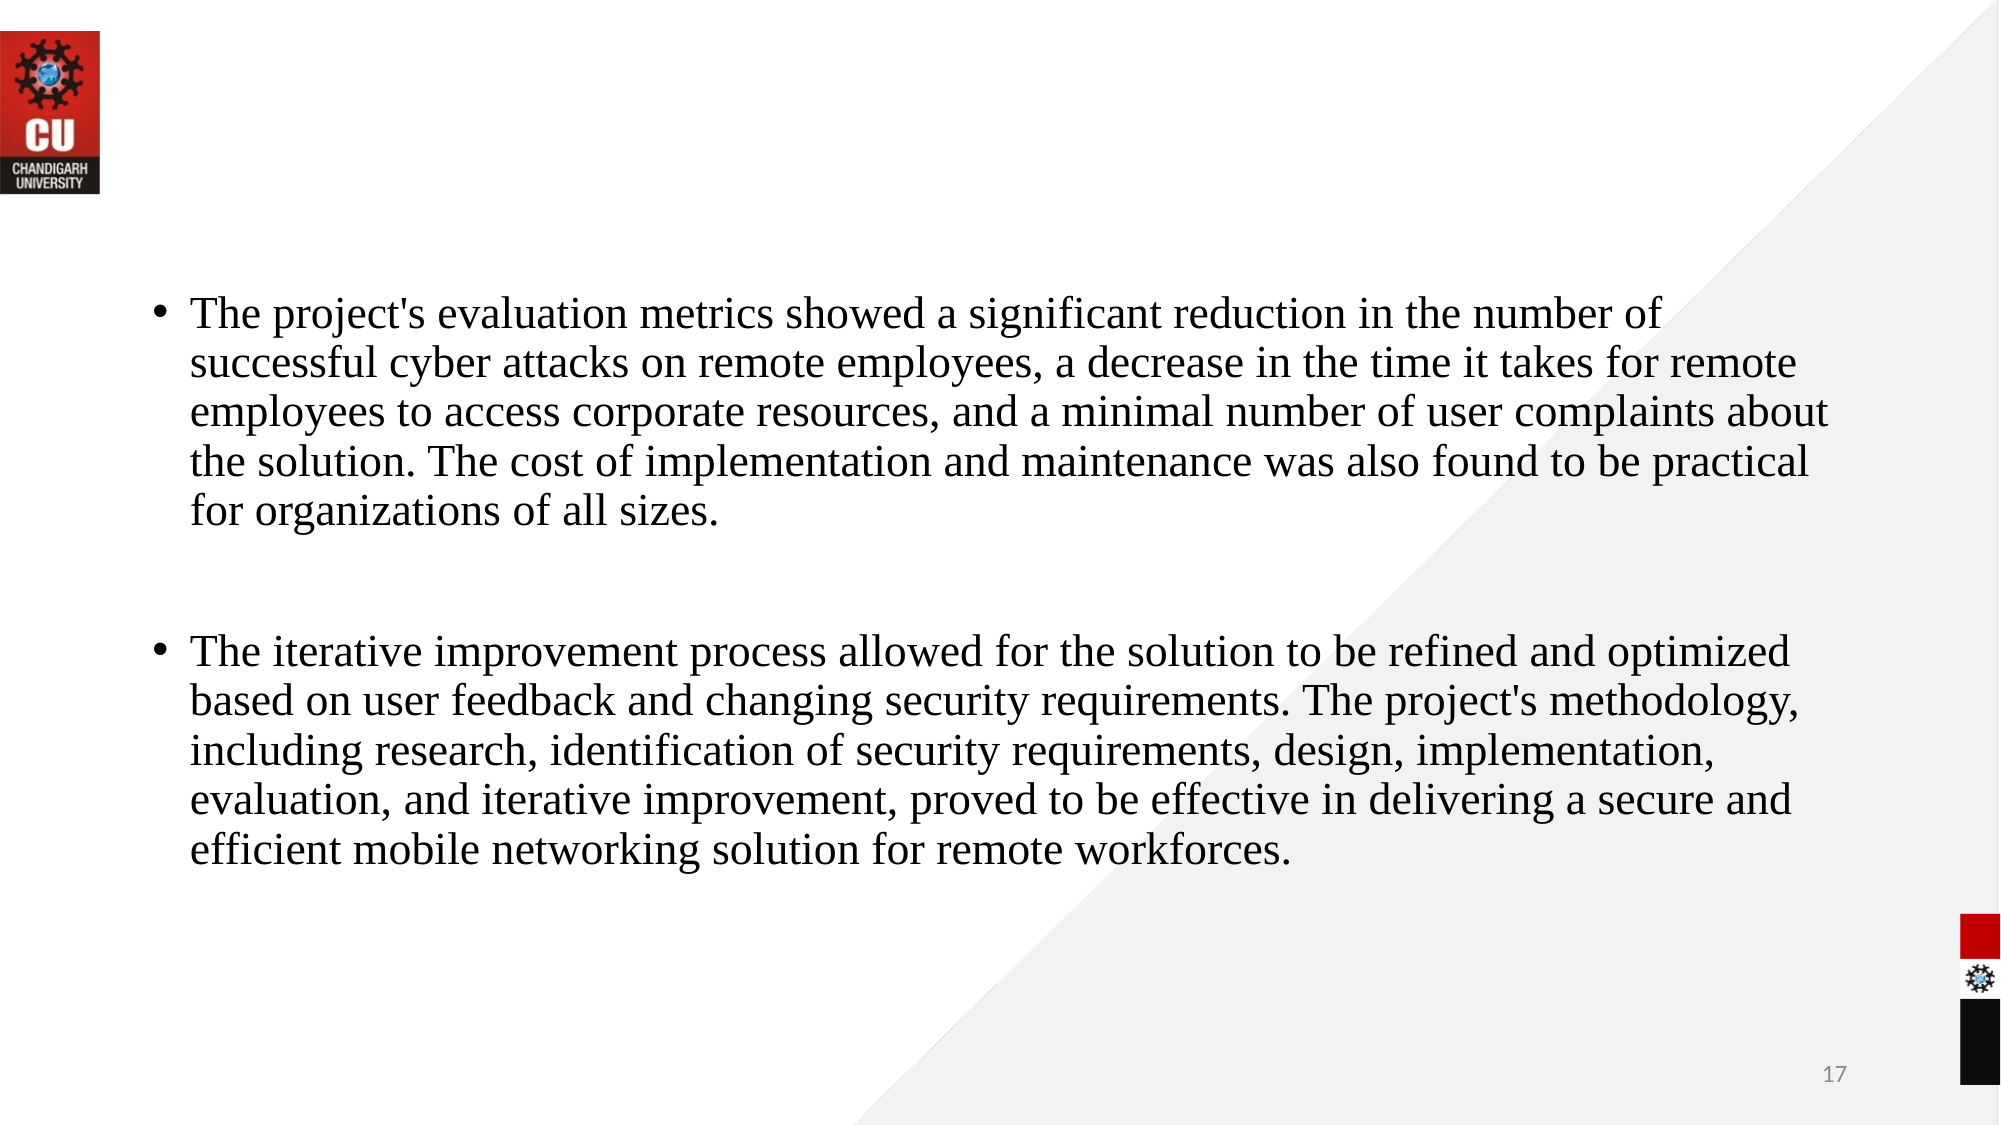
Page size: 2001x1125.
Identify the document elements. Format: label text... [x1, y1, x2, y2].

slide_number 17 [1412, 1042, 1863, 1103]
picture [0, 0, 2001, 1125]
list The project's evaluation metrics showed a significant reduction in the number of successful cyber attacks on remote employees, a decrease in the time it takes for remote employees to access corporate resources, and a minimal number of user complaints about the solution. The cost of implementation and maintenance was also found to be practical for organizations of all sizes. The iterative improvement process allowed for the solution to be refined and optimized based on user feedback and changing security requirements. The project's methodology, including research, identification of security requirements, design, implementation, evaluation, and iterative improvement, proved to be effective in delivering a secure and efficient mobile networking solution for remote workforces. [137, 135, 1863, 1043]
